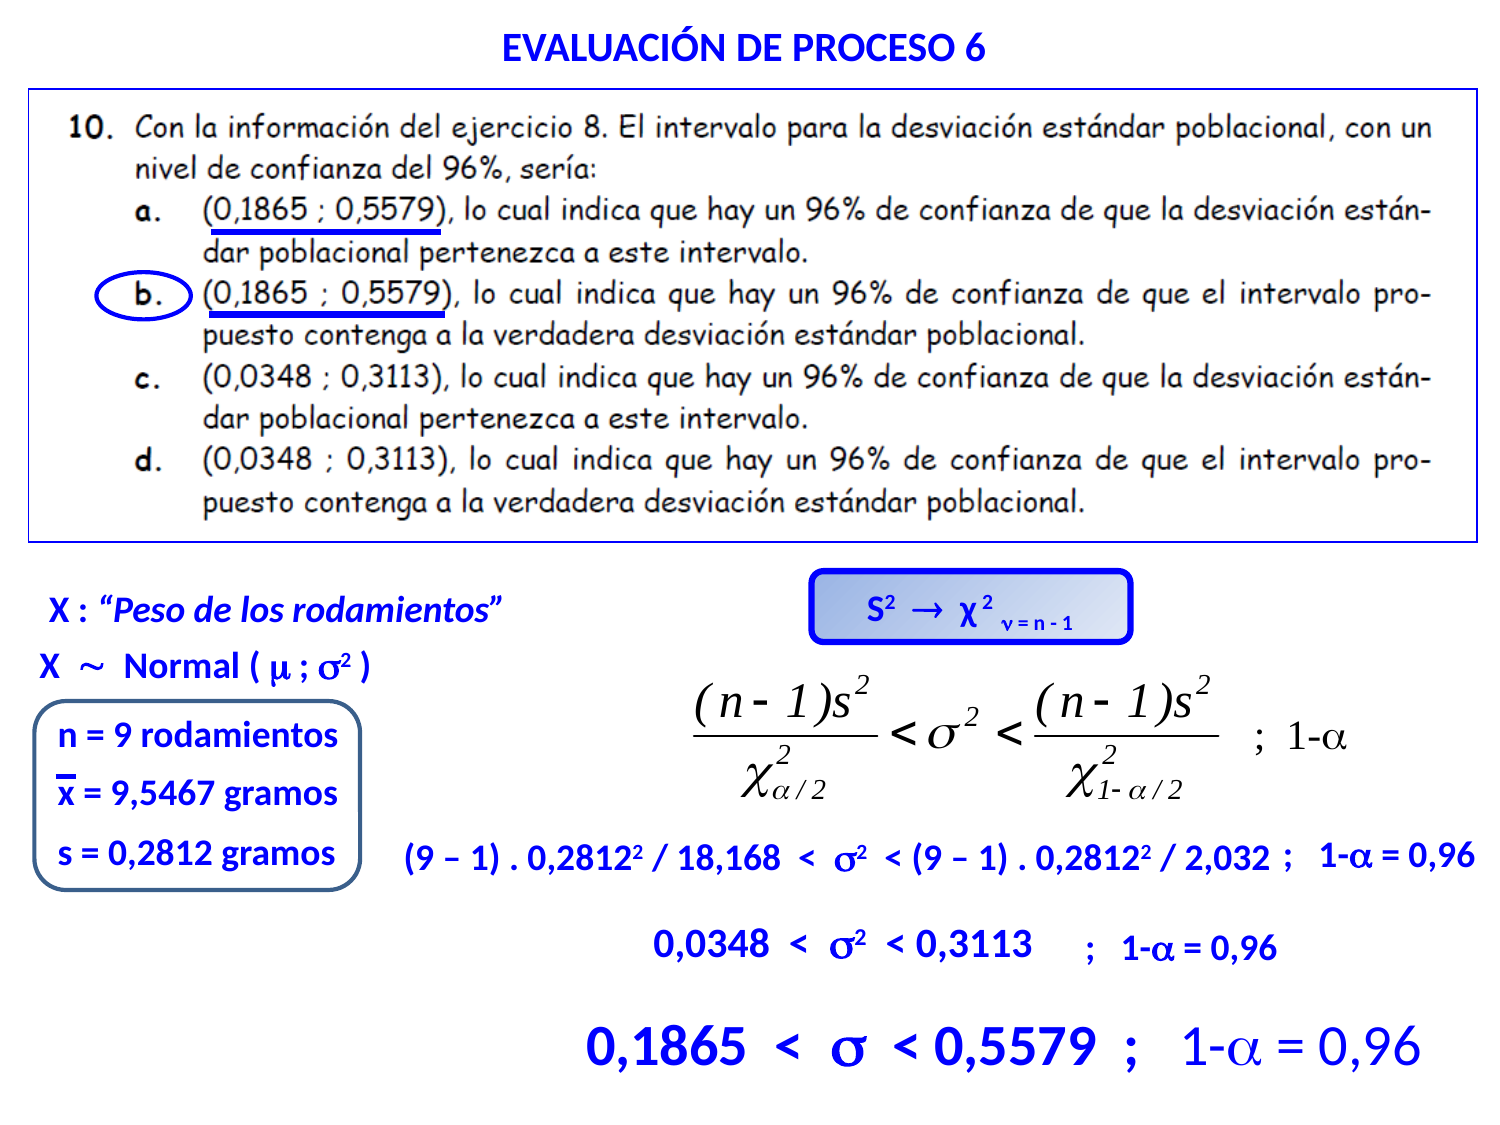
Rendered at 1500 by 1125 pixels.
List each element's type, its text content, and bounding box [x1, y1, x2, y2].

text_box ; 1- = 0,96 [1070, 915, 1293, 976]
text_box ; 1- = 0,96 [1268, 822, 1491, 882]
text_box [809, 569, 1133, 645]
text_box ; 1- [1239, 700, 1417, 765]
picture [29, 89, 1477, 542]
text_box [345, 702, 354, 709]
text_box 0,0348 < 2 < 0,3113 [638, 908, 1048, 974]
text_box (9 – 1) . 0,28122 / 18,168 < 2 < (9 – 1) . 0,28122 / 2,032 [388, 826, 1294, 886]
text_box S2  χ 2  = n - 1 [852, 576, 1089, 642]
text_box X : “Peso de los rodamientos” [34, 577, 522, 637]
text_box X  Normal (  ; 2 ) [24, 633, 387, 694]
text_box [685, 661, 1228, 811]
text_box [32, 698, 363, 893]
text_box [0, 0, 1500, 75]
text_box 0,1865 <  < 0,5579 ; 1- = 0,96 [537, 999, 1471, 1085]
